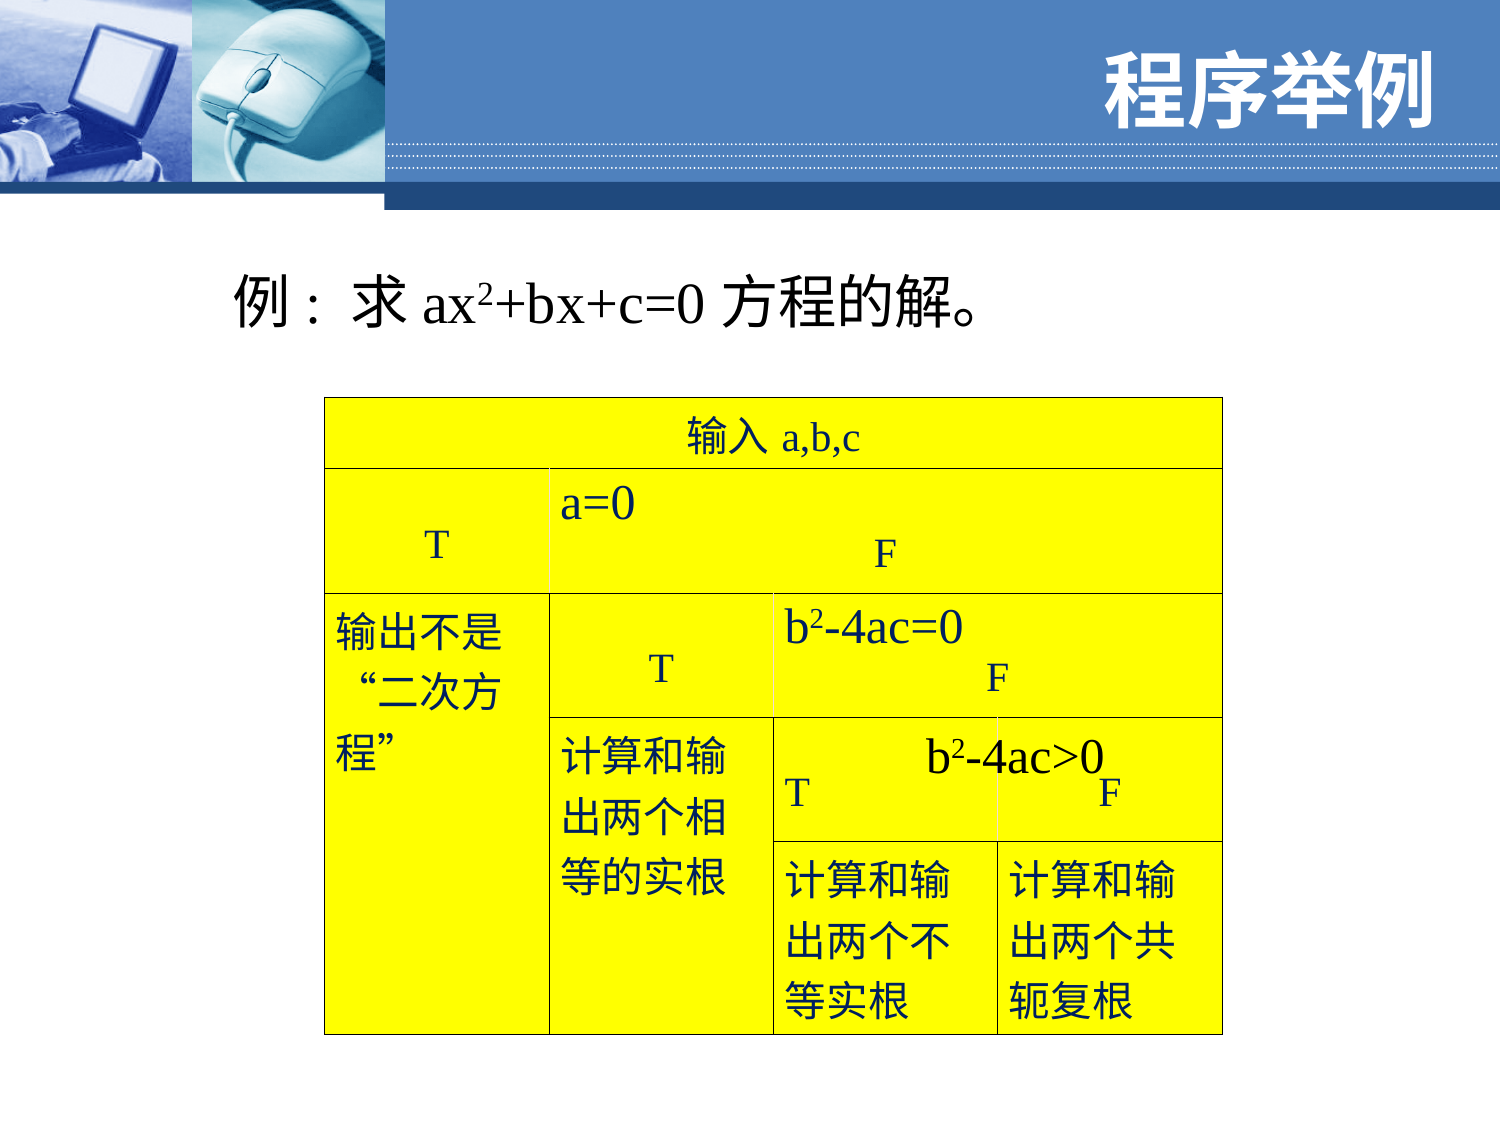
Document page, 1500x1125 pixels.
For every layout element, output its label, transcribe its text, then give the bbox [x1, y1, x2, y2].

text_box 程序举例 [1033, 30, 1471, 149]
table_cell 计算和输出两个不等实根 [774, 842, 997, 1034]
picture [0, 0, 385, 181]
table_cell T [325, 469, 549, 593]
title 选择结构程序综合举例 [46, 168, 1371, 332]
table_cell T [774, 718, 997, 841]
table_cell T [550, 594, 773, 717]
table_cell a=0 F [550, 469, 1222, 593]
text_box b2-4ac>0 [911, 715, 1133, 791]
table_cell 输出不是“二次方程” [325, 594, 549, 1034]
table_cell F [998, 718, 1222, 841]
table_cell b2-4ac=0 F [774, 594, 1222, 717]
table_cell 计算和输出两个共轭复根 [998, 842, 1222, 1034]
list 例: 求ax2+bx+c=0方程的解。 [217, 243, 1121, 380]
table_header 输入a,b,c [325, 398, 1222, 468]
table_cell 计算和输出两个相等的实根 [550, 718, 773, 1034]
